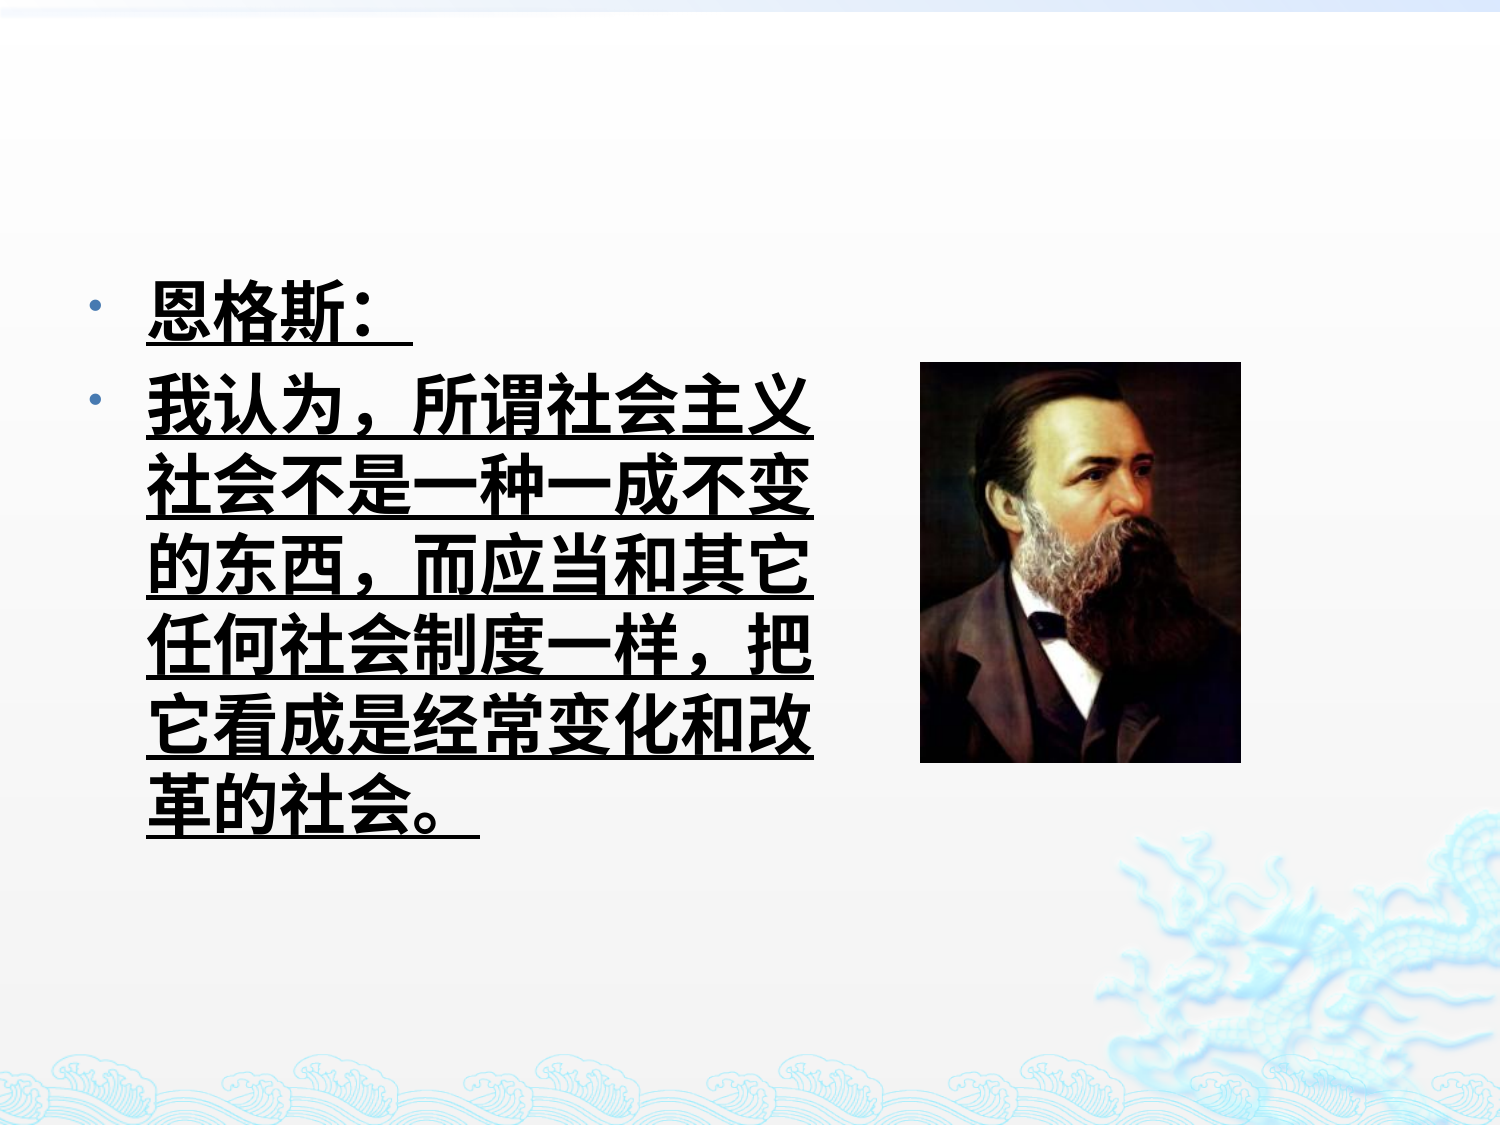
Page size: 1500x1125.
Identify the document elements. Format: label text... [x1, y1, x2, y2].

list 恩格斯： 我认为，所谓社会主义社会不是一种一成不变的东西，而应当和其它任何社会制度一样，把它看成是经常变化和改革的社会。 [75, 262, 878, 1005]
picture [919, 361, 1241, 764]
